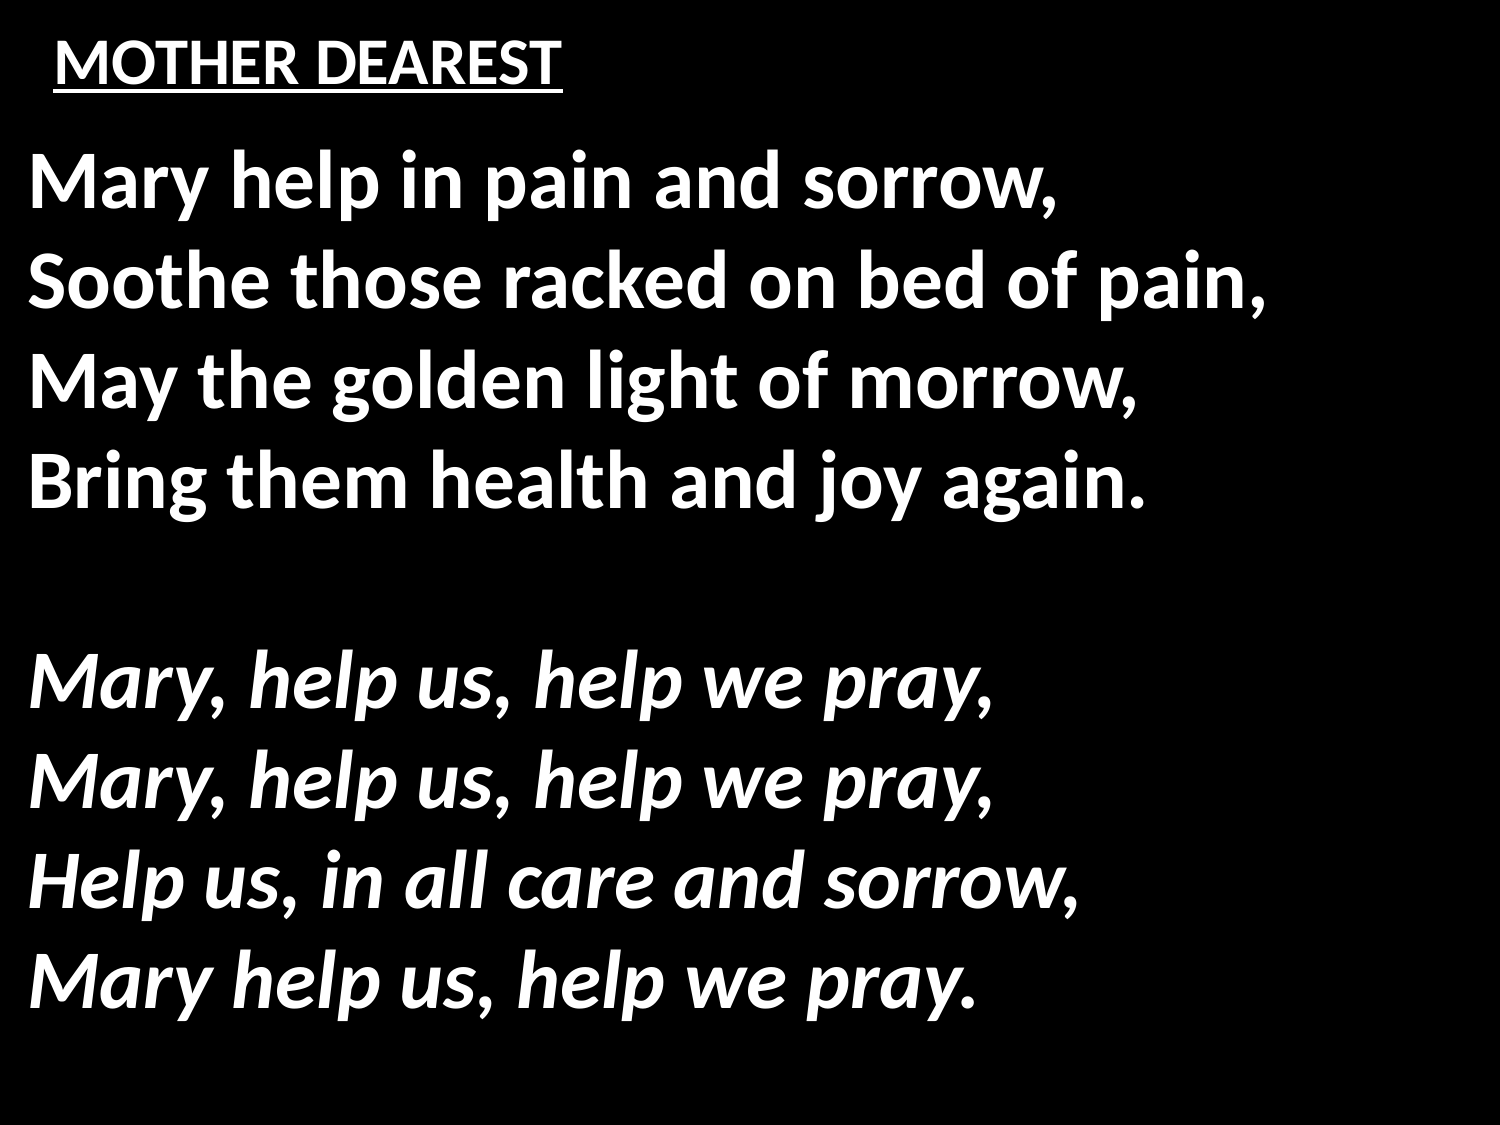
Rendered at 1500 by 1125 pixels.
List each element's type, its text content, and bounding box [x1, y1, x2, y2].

list Mary help in pain and sorrow, Soothe those racked on bed of pain, May the golden light of morrow, Bring them health and joy again. Mary, help us, help we pray, Mary, help us, help we pray, Help us, in all care and sorrow, Mary help us, help we pray. [8, 125, 1489, 1116]
title MOTHER DEAREST [10, 0, 1490, 117]
